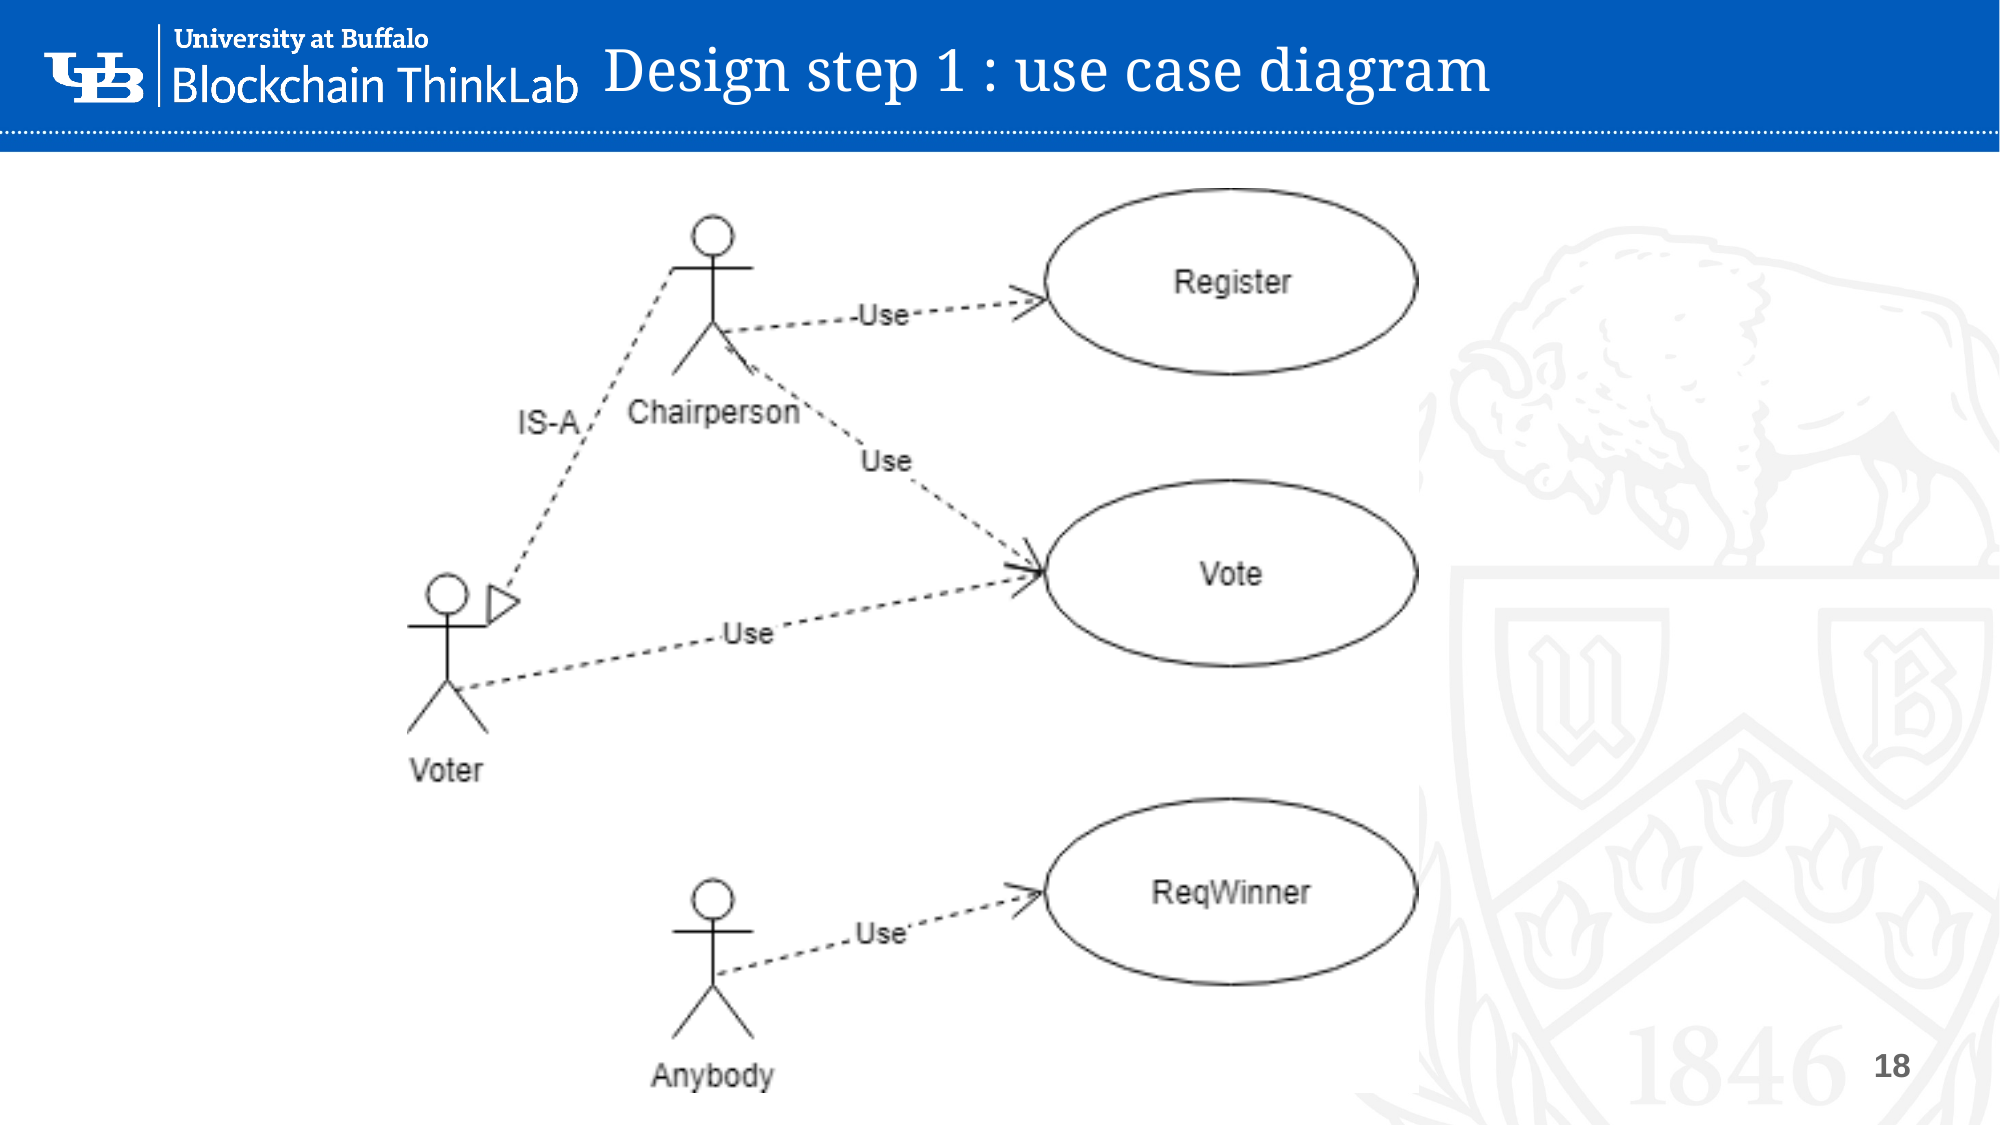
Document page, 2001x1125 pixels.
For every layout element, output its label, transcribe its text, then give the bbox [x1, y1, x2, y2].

title Design step 1 : use case diagram [588, 0, 1911, 118]
picture [0, 0, 2000, 1125]
